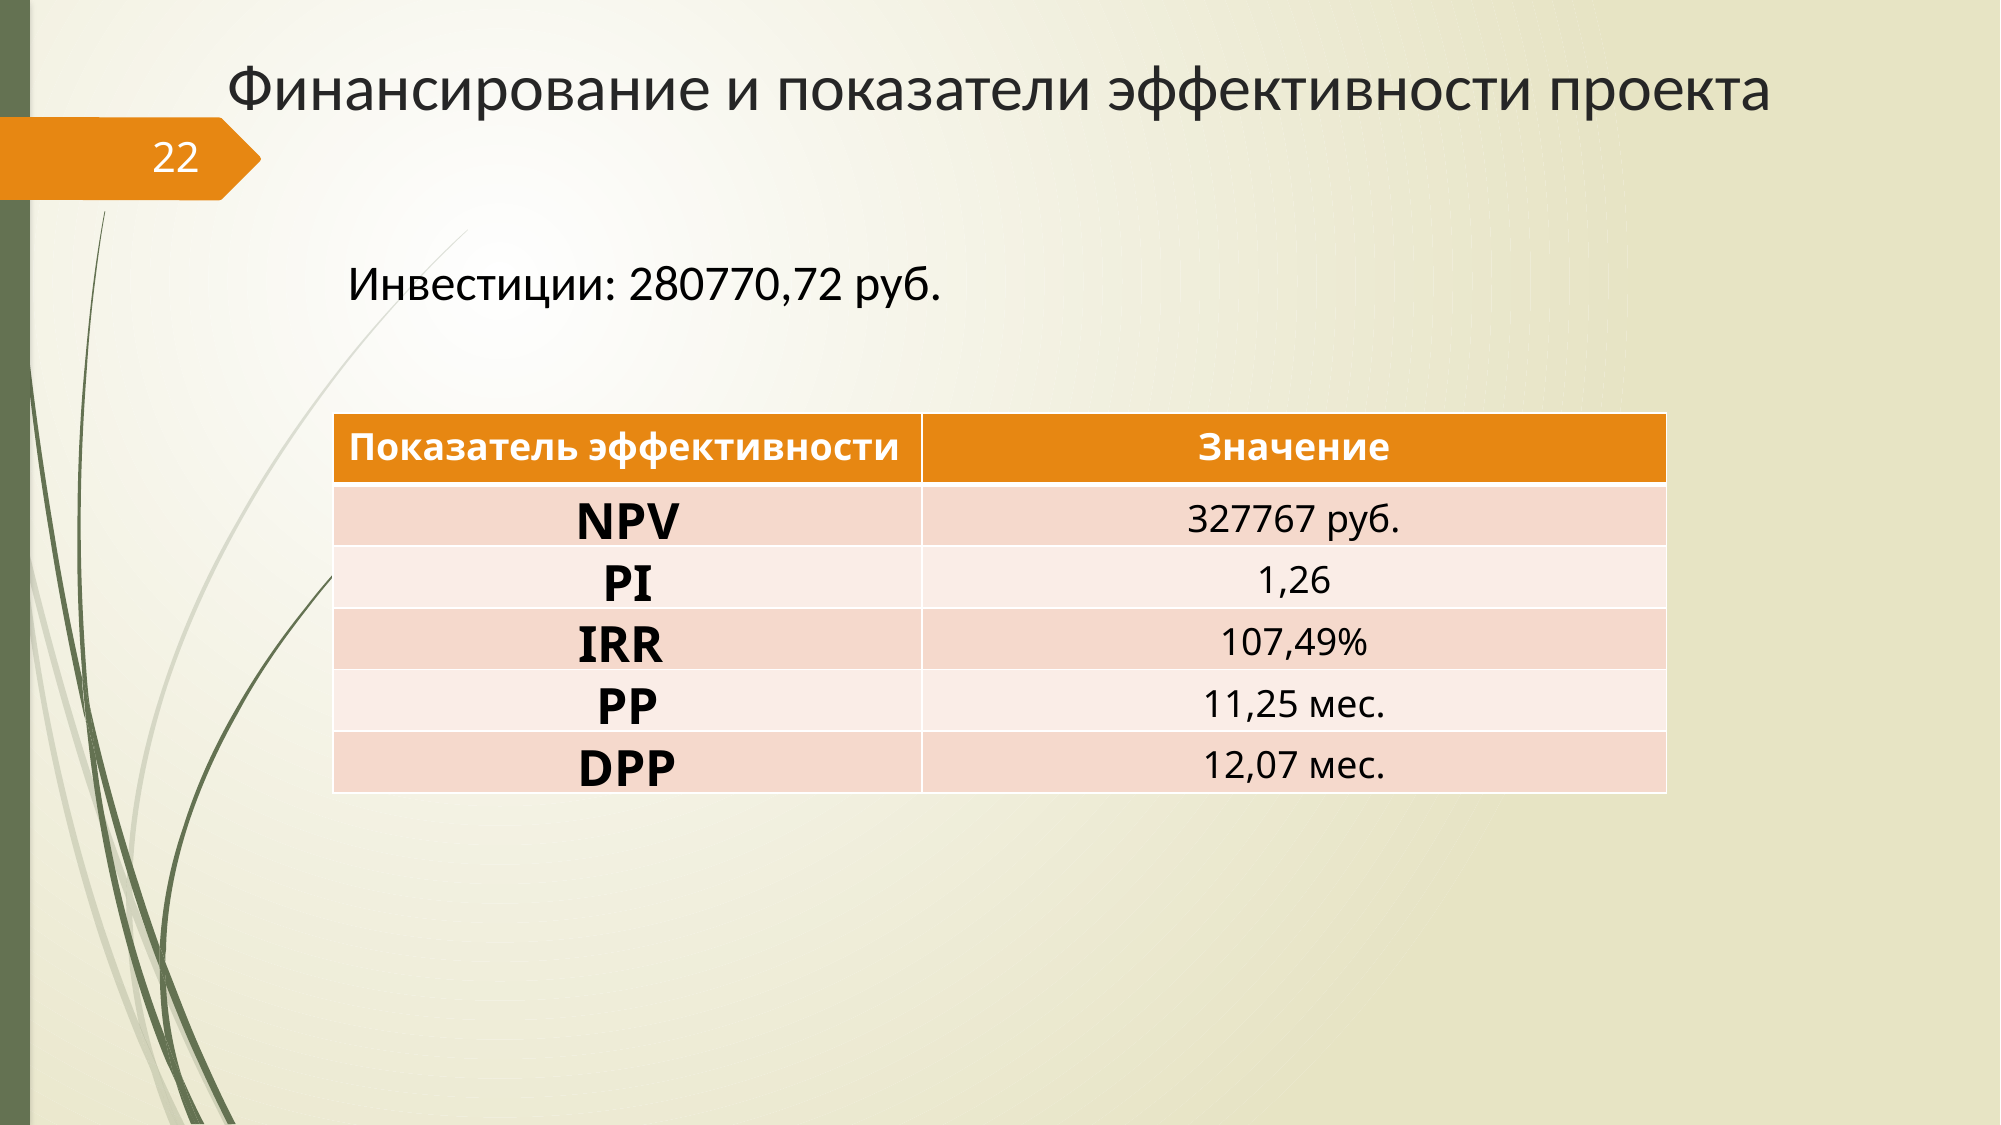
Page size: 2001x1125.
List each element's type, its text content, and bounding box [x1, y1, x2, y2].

slide_number 22 [87, 129, 216, 190]
title Финансирование и показатели эффективности проекта [151, 37, 1851, 149]
table_cell IRR [334, 609, 921, 669]
table_cell 1,26 [923, 547, 1666, 607]
table_cell 11,25 мес. [923, 670, 1666, 730]
table_header Значение [923, 414, 1666, 482]
table_cell NPV [334, 487, 921, 545]
table_cell 12,07 мес. [923, 732, 1666, 792]
table_cell PI [334, 547, 921, 607]
table_cell DPP [334, 732, 921, 792]
table_cell 327767 руб. [923, 487, 1666, 545]
table_cell 107,49% [923, 609, 1666, 669]
text_box Инвестиции: 280770,72 руб. [333, 242, 1667, 318]
table_cell PP [334, 670, 921, 730]
table_header Показатель эффективности [334, 414, 921, 482]
